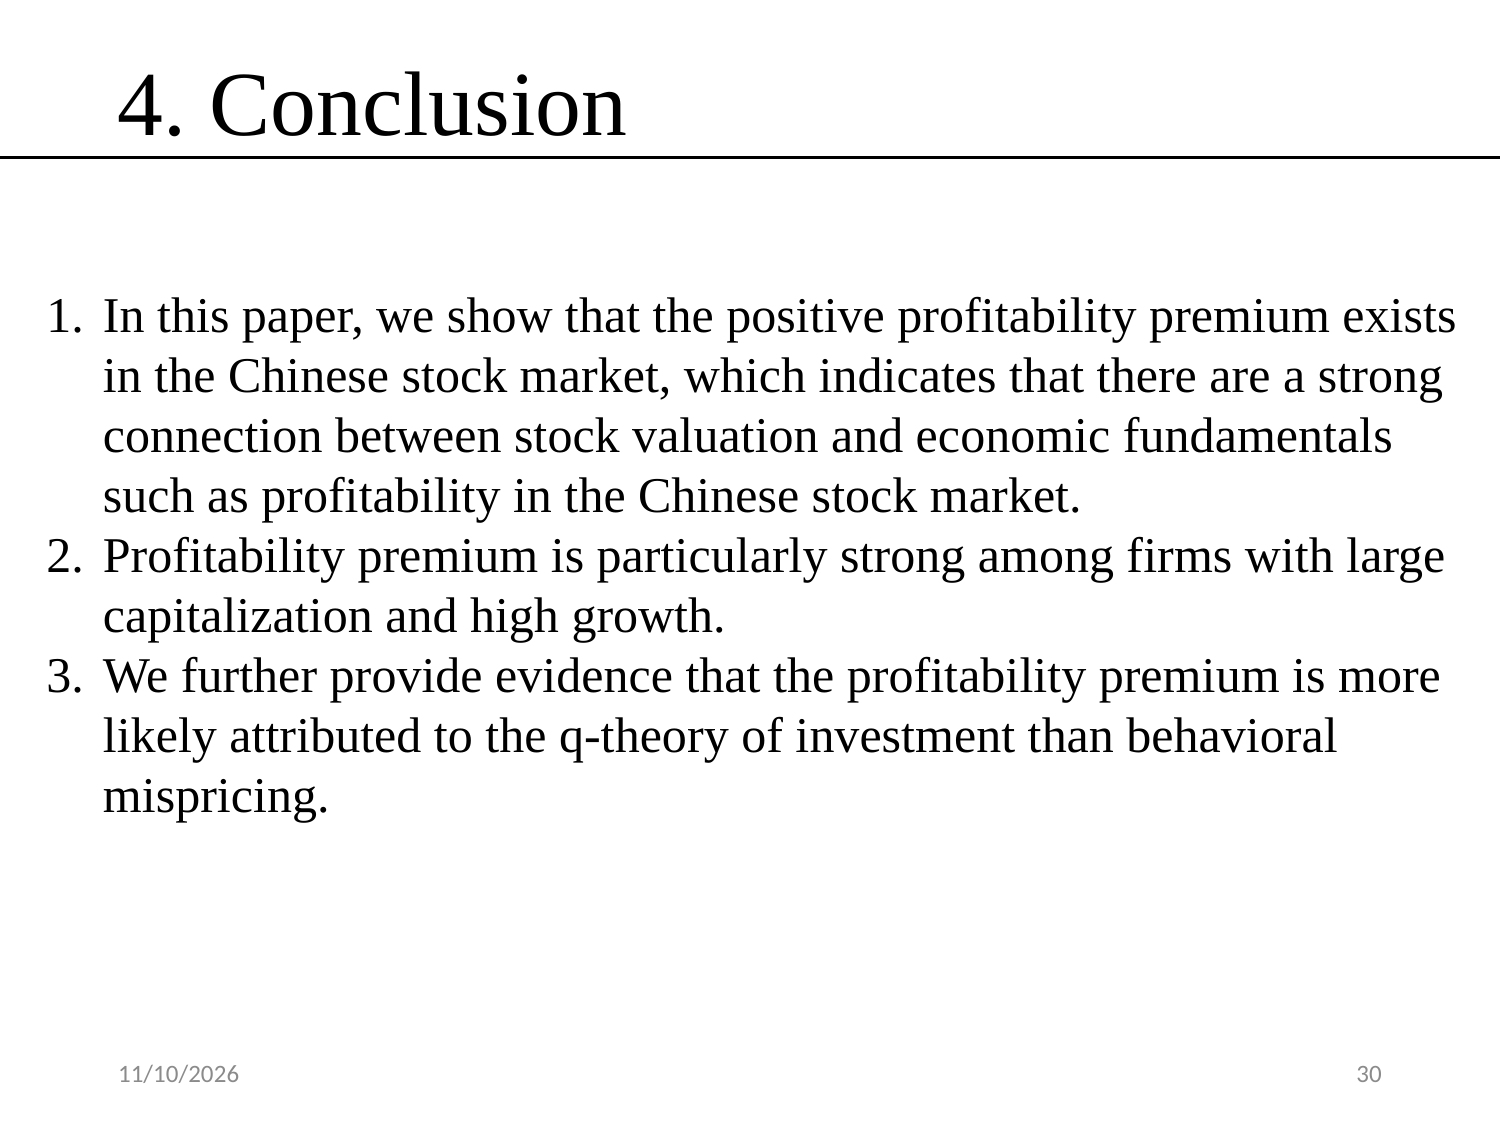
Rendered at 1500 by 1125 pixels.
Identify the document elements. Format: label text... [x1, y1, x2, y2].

slide_number 30 [1059, 1042, 1397, 1103]
text_box 4. Conclusion [103, 48, 1397, 156]
text_box In this paper, we show that the positive profitability premium exists in the Chinese stock market, which indicates that there are a strong connection between stock valuation and economic fundamentals such as profitability in the Chinese stock market. Profitability premium is particularly strong among firms with large capitalization and high growth. We further provide evidence that the profitability premium is more likely attributed to the q-theory of investment than behavioral mispricing. [31, 275, 1485, 830]
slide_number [103, 1042, 441, 1103]
